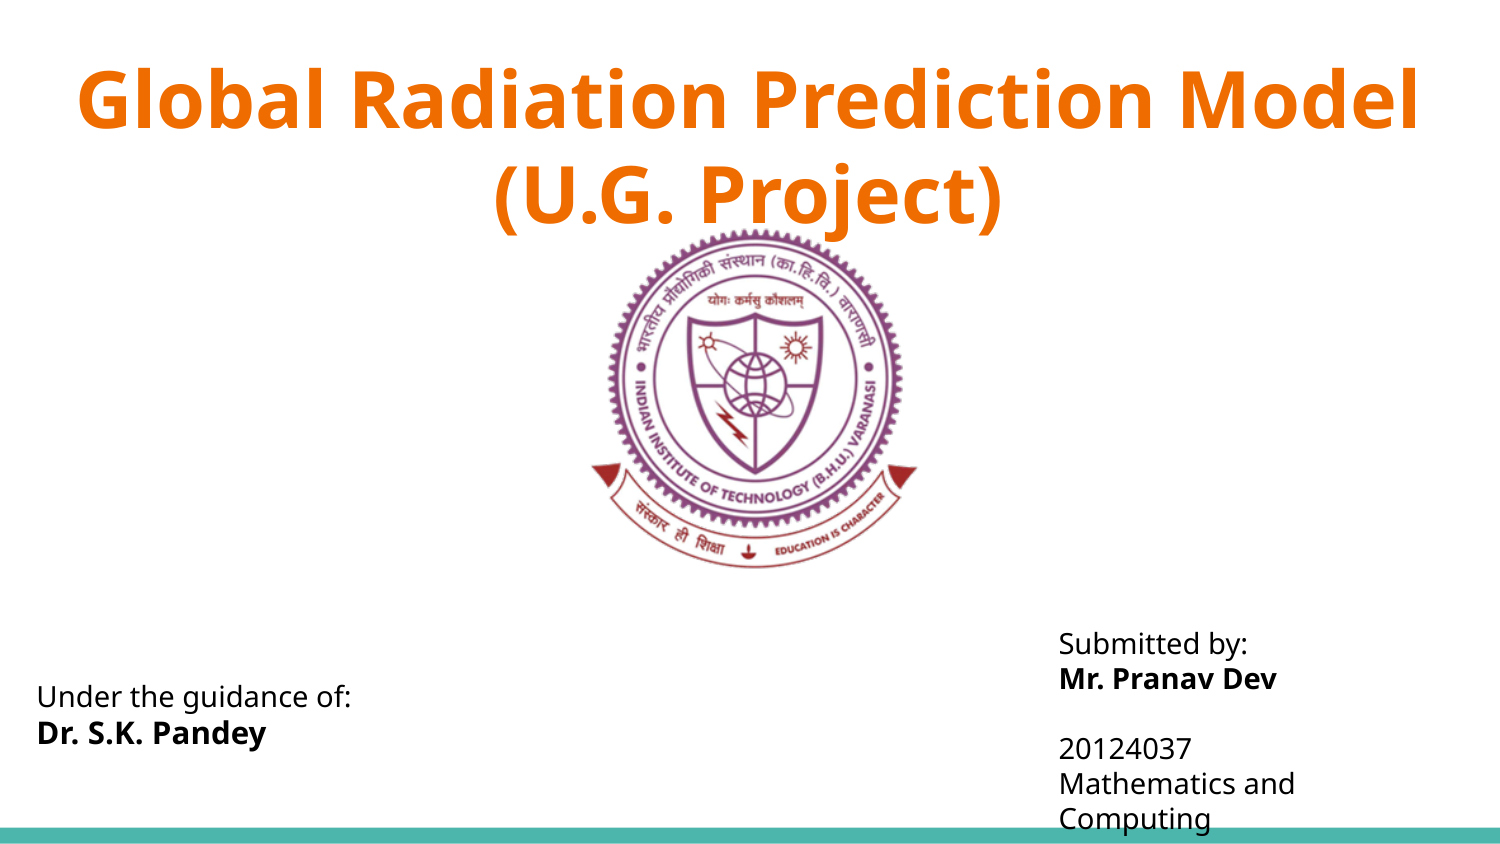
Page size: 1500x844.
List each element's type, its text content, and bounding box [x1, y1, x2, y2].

title Global Radiation Prediction Model (U.G. Project) [49, 34, 1449, 157]
picture [586, 192, 956, 570]
text_box Submitted by: Mr. Pranav Dev 20124037 Mathematics and Computing [1043, 610, 1471, 844]
text_box Under the guidance of: Dr. S.K. Pandey [21, 663, 418, 767]
